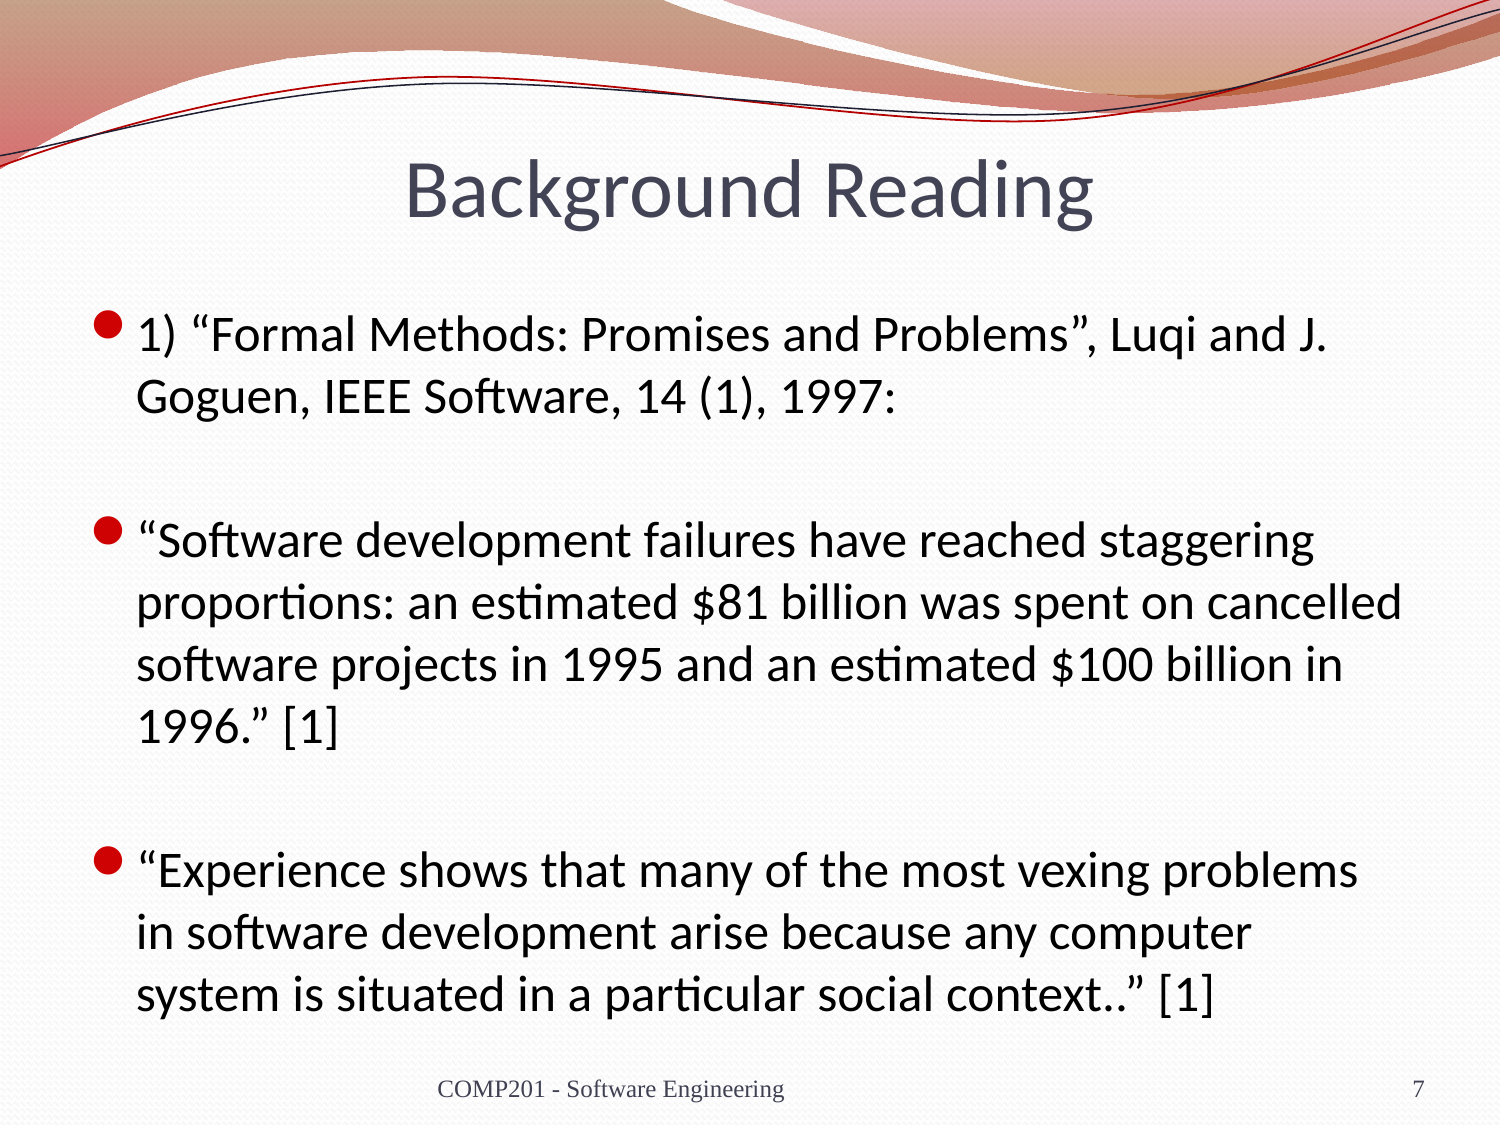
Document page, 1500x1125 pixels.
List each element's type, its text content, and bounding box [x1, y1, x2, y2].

footer COMP201 - Software Engineering [437, 1042, 988, 1103]
title Background Reading [75, 115, 1425, 235]
slide_number 7 [1299, 1042, 1425, 1103]
list 1) “Formal Methods: Promises and Problems”, Luqi and J. Goguen, IEEE Software, 14 (1), 1997: “Software development failures have reached staggering proportions: an estimated $81 billion was spent on cancelled software projects in 1995 and an estimated $100 billion in 1996.” [1] “Experience shows that many of the most vexing problems in software development arise because any computer system is situated in a particular social context..” [1] [75, 292, 1425, 1038]
